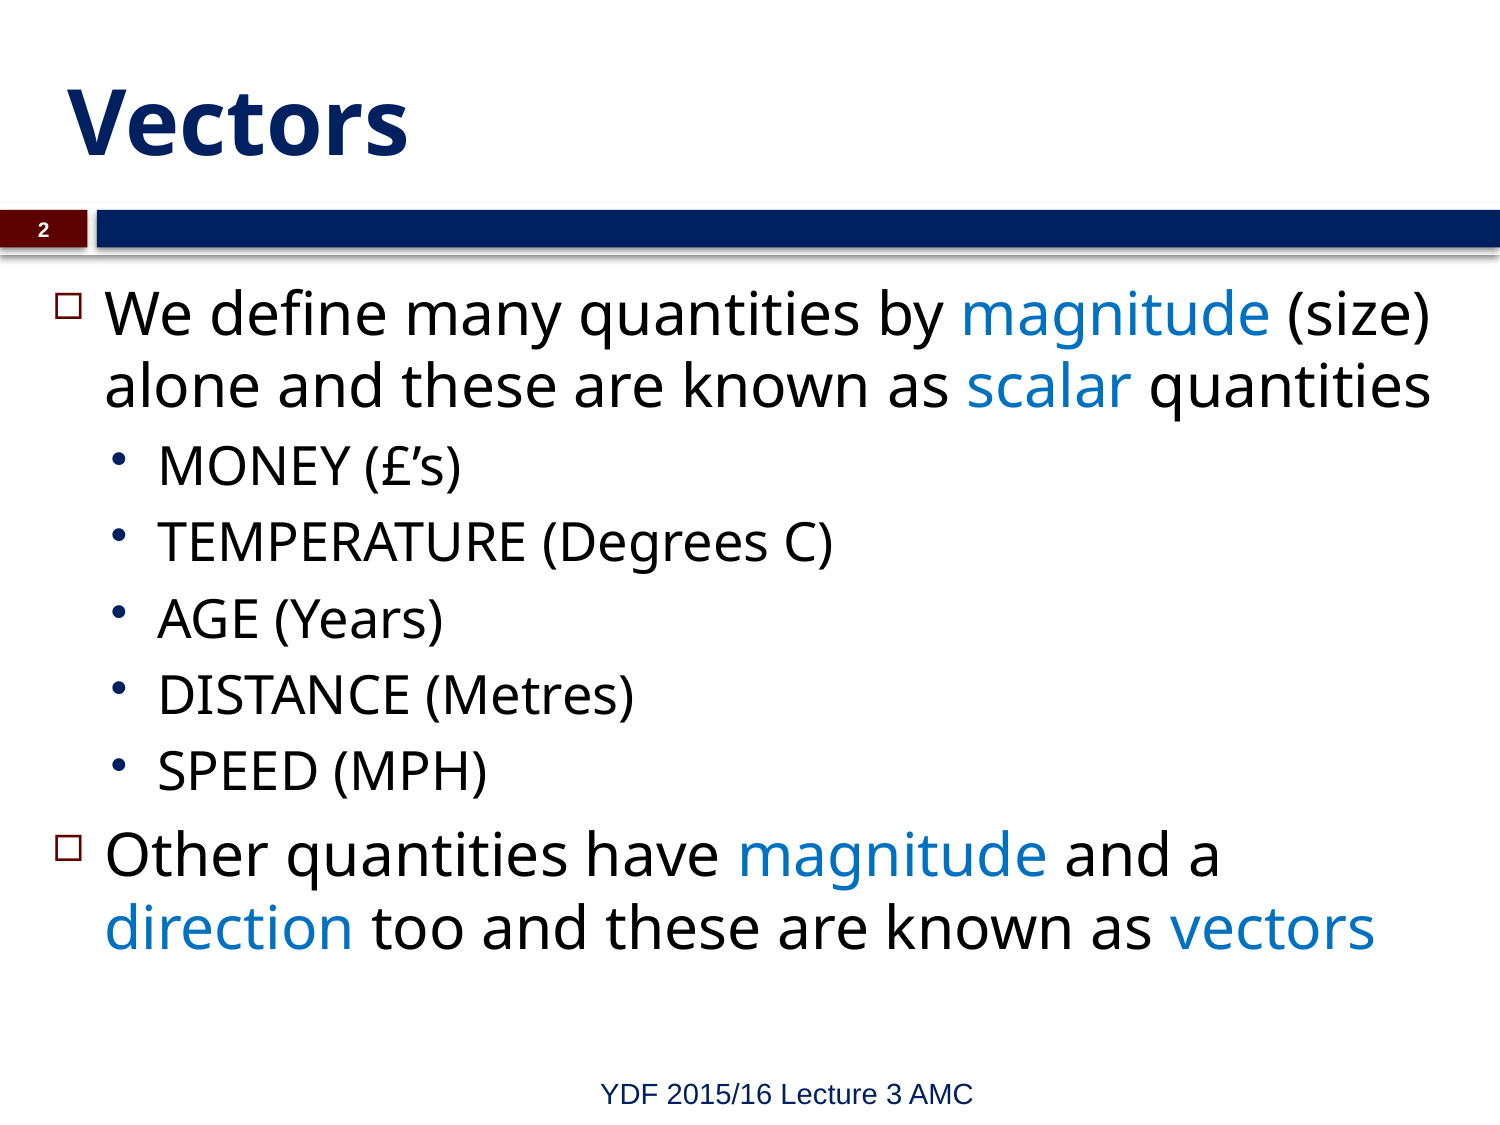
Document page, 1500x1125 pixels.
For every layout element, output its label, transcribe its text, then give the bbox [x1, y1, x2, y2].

list We define many quantities by magnitude (size) alone and these are known as scalar quantities MONEY (£’s) TEMPERATURE (Degrees C) AGE (Years) DISTANCE (Metres) SPEED (MPH) Other quantities have magnitude and a direction too and these are known as vectors [36, 266, 1452, 1024]
slide_number 2 [0, 208, 88, 249]
footer YDF 2015/16 Lecture 3 AMC [99, 1063, 990, 1123]
title Vectors [52, 37, 1458, 201]
